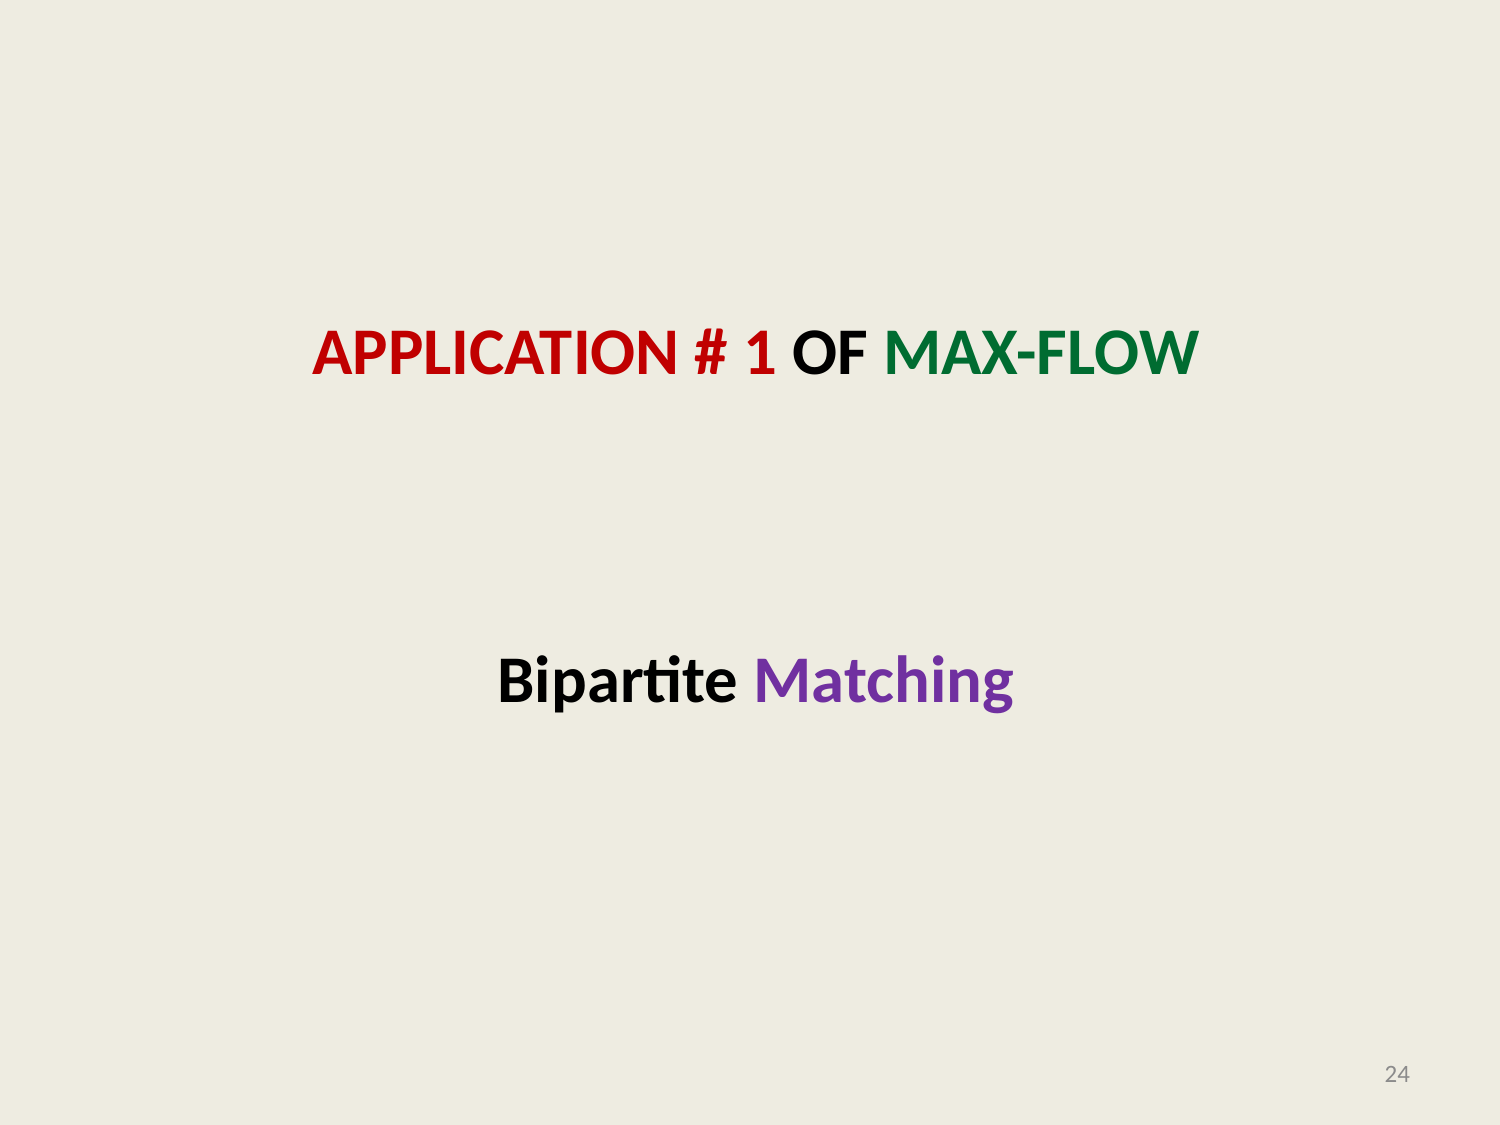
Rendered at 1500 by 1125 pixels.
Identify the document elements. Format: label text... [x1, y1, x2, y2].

slide_number 24 [1074, 1042, 1425, 1103]
title Application # 1 of Max-Flow [118, 299, 1394, 476]
list Bipartite Matching [118, 476, 1394, 723]
